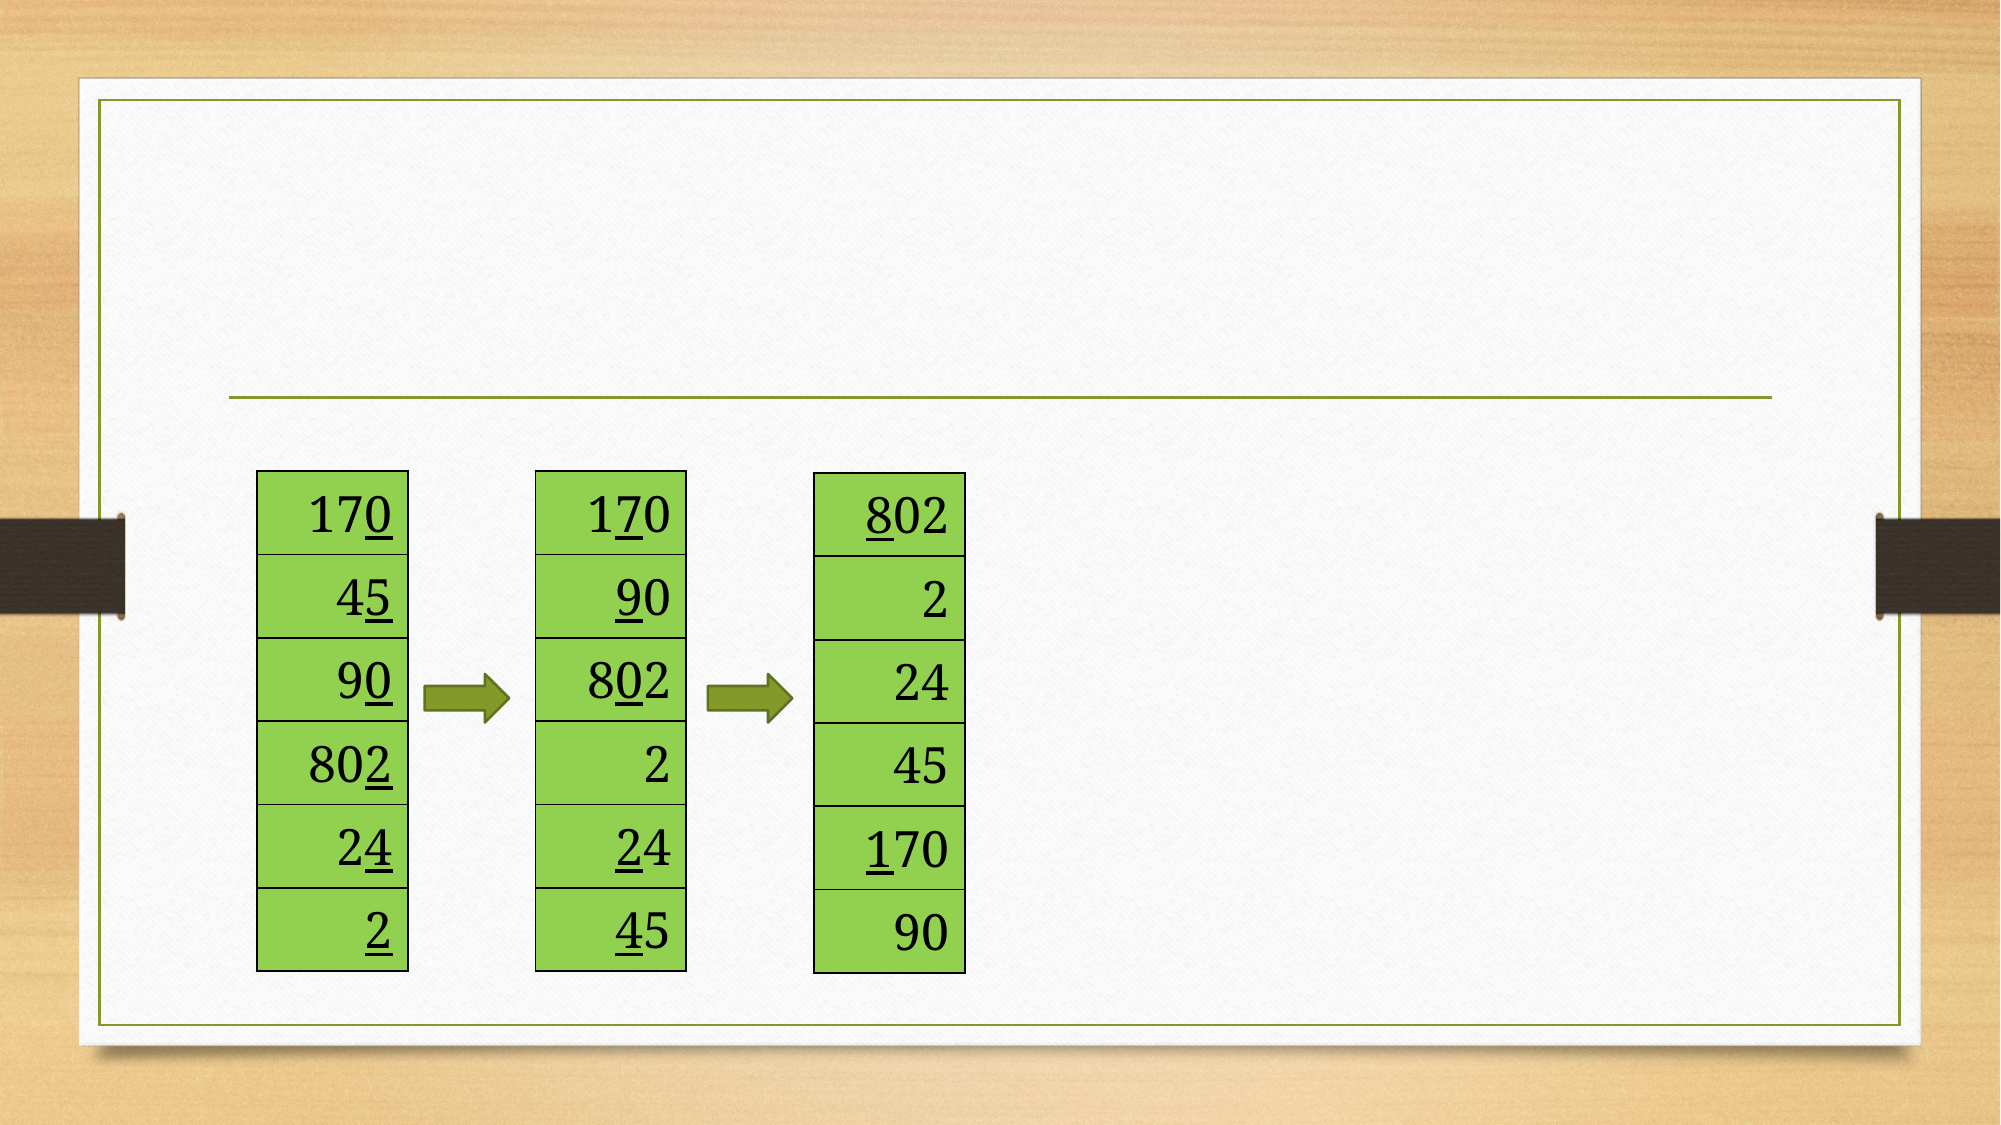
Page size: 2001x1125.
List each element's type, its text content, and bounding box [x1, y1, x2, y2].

table_cell 2 [815, 557, 964, 639]
table_cell 90 [536, 555, 685, 637]
table_cell 90 [815, 890, 964, 972]
table_header 170 [536, 472, 685, 554]
table_cell 2 [258, 889, 407, 970]
table_cell 24 [258, 805, 407, 887]
table_cell 90 [258, 639, 407, 720]
table_cell 45 [536, 889, 685, 970]
table_header 802 [815, 474, 964, 555]
table_cell 802 [536, 639, 685, 720]
table_cell 170 [815, 807, 964, 889]
table_header 170 [258, 472, 407, 554]
table_cell 2 [536, 722, 685, 804]
table_cell 802 [258, 722, 407, 804]
table_cell 45 [815, 724, 964, 805]
table_cell 24 [536, 805, 685, 887]
text_box [423, 672, 511, 724]
table_cell 24 [815, 641, 964, 722]
text_box [706, 672, 794, 724]
picture [0, 0, 2001, 1125]
table_cell 45 [258, 555, 407, 637]
